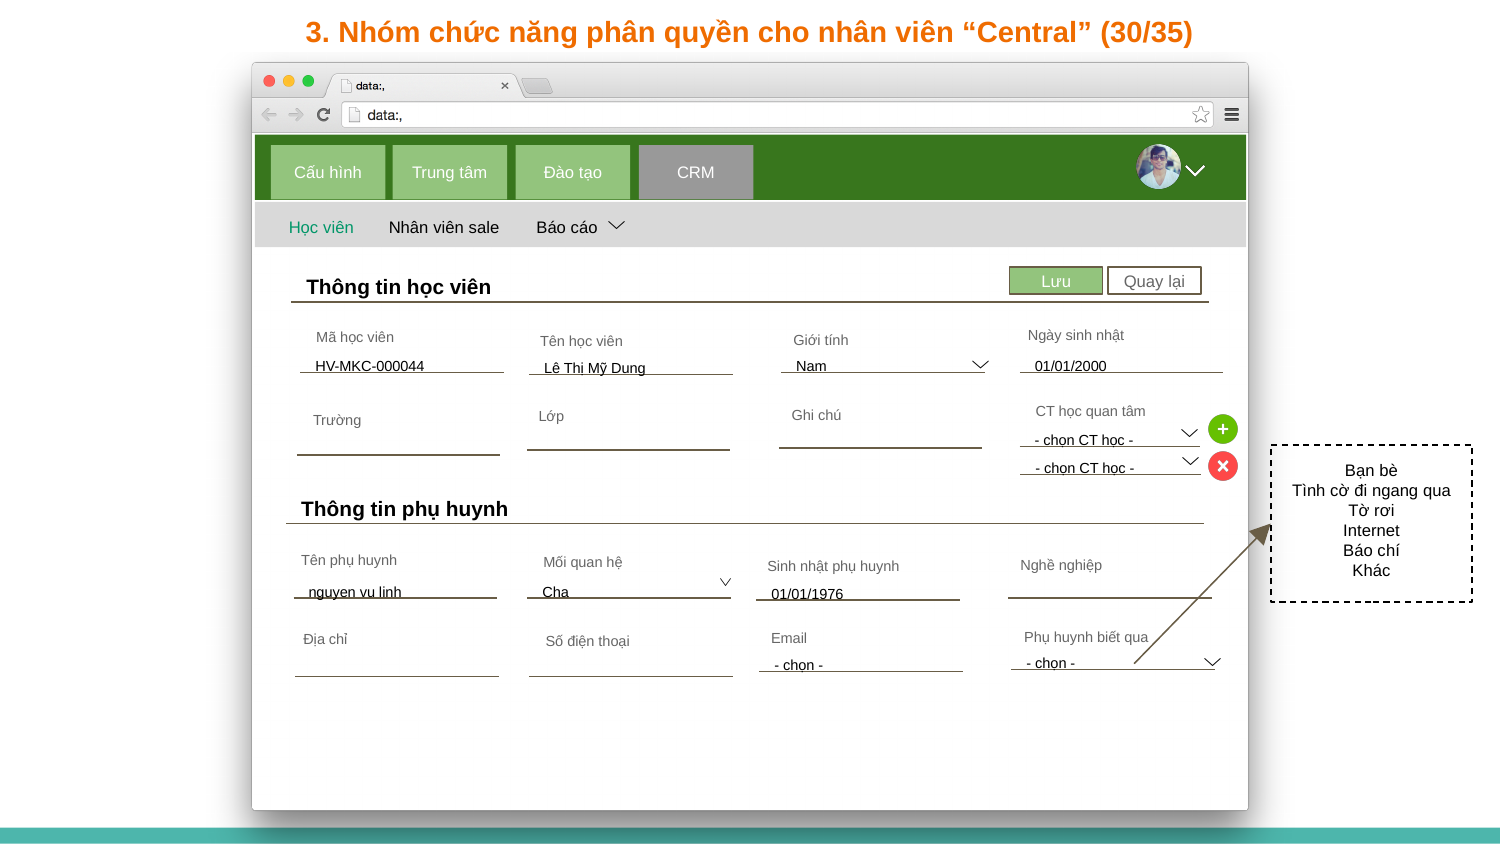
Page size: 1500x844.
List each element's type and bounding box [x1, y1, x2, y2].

text_box [1303, 445, 1473, 602]
picture [197, 52, 1303, 844]
text_box [286, 523, 1272, 664]
title [51, 0, 1449, 53]
